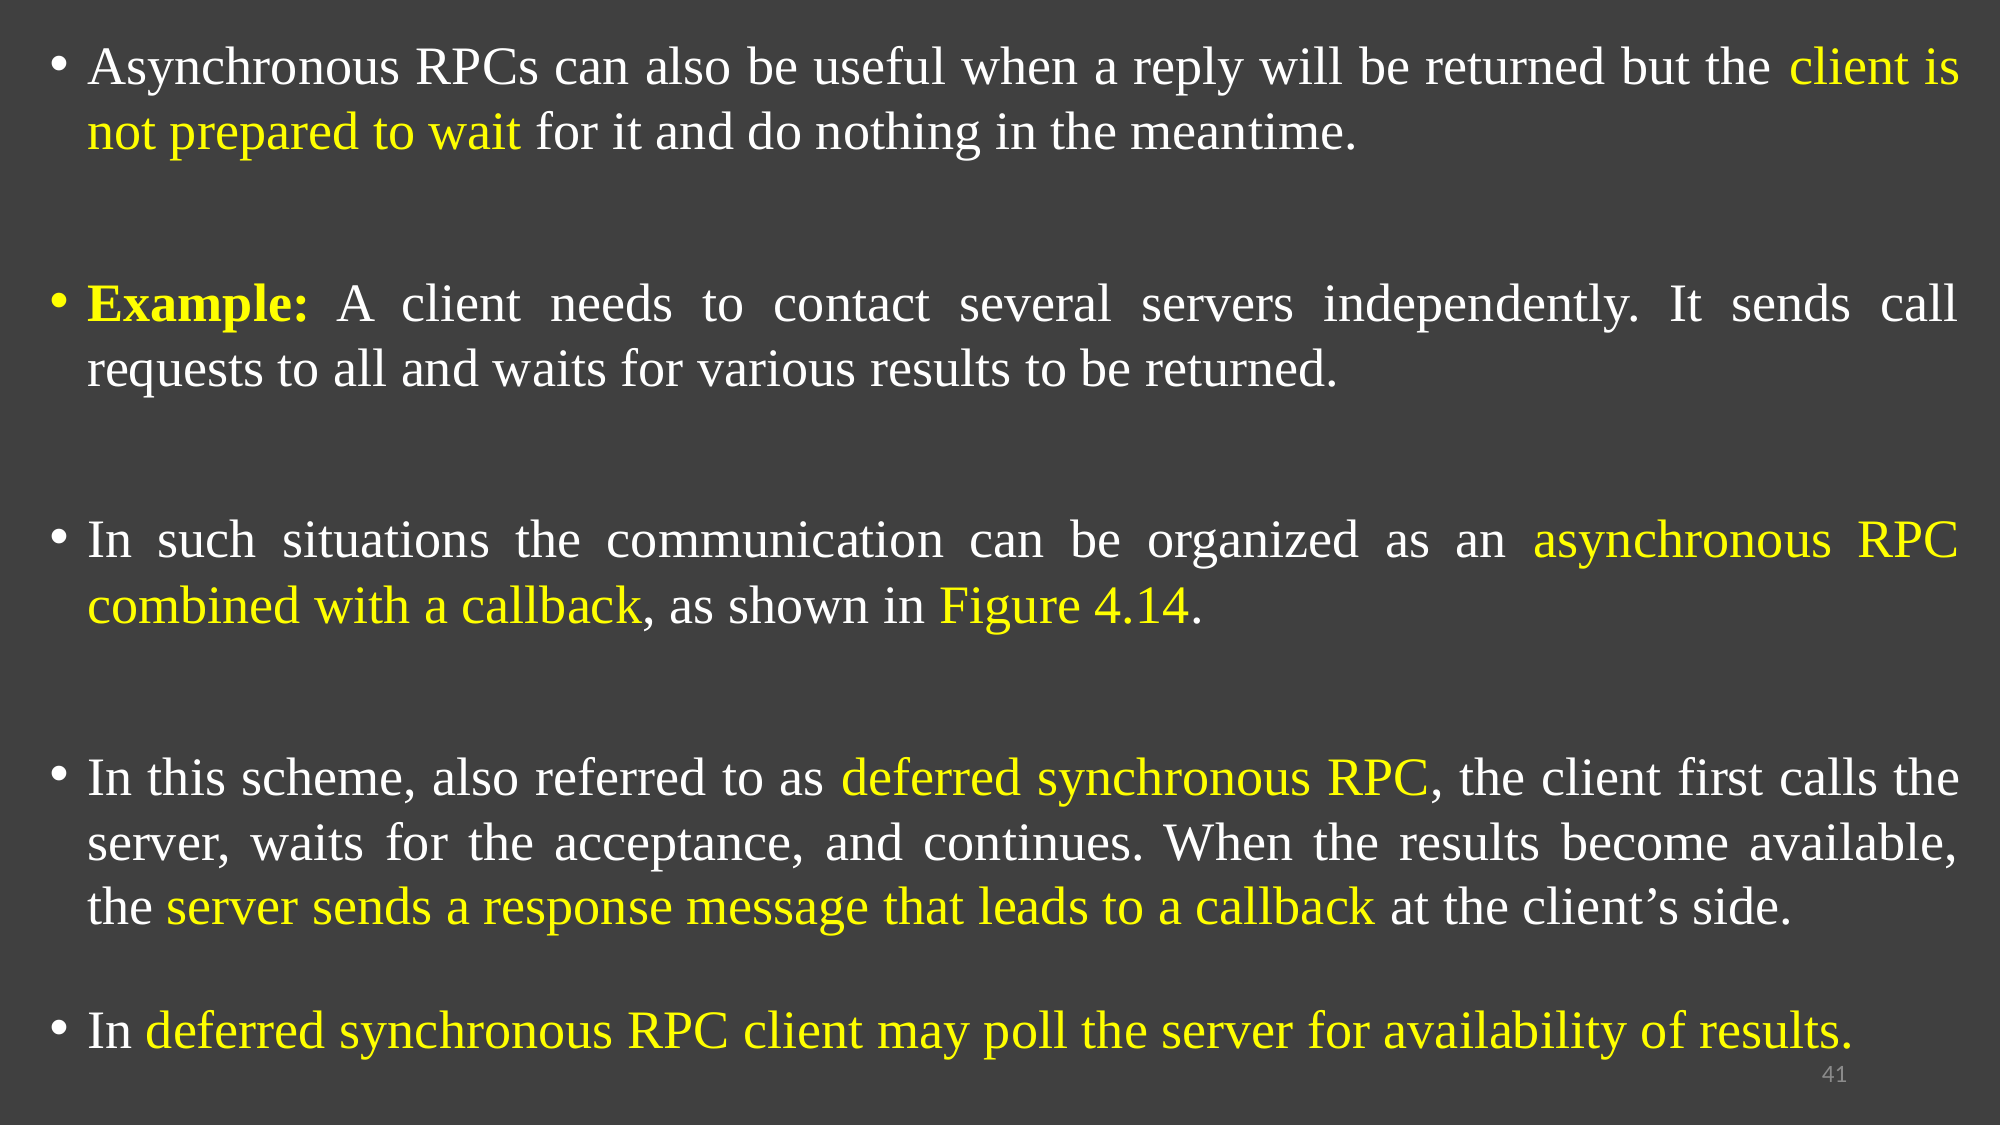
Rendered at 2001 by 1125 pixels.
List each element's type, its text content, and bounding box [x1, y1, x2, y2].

list Asynchronous RPCs can also be useful when a reply will be returned but the client is not prepared to wait for it and do nothing in the meantime. Example: A client needs to contact several servers independently. It sends call requests to all and waits for various results to be returned. In such situations the communication can be organized as an asynchronous RPC combined with a callback, as shown in Figure 4.14. In this scheme, also referred to as deferred synchronous RPC, the client first calls the server, waits for the acceptance, and continues. When the results become available, the server sends a response message that leads to a callback at the client’s side. In deferred synchronous RPC client may poll the server for availability of results. [34, 22, 1976, 1103]
slide_number 41 [1412, 1042, 1863, 1103]
